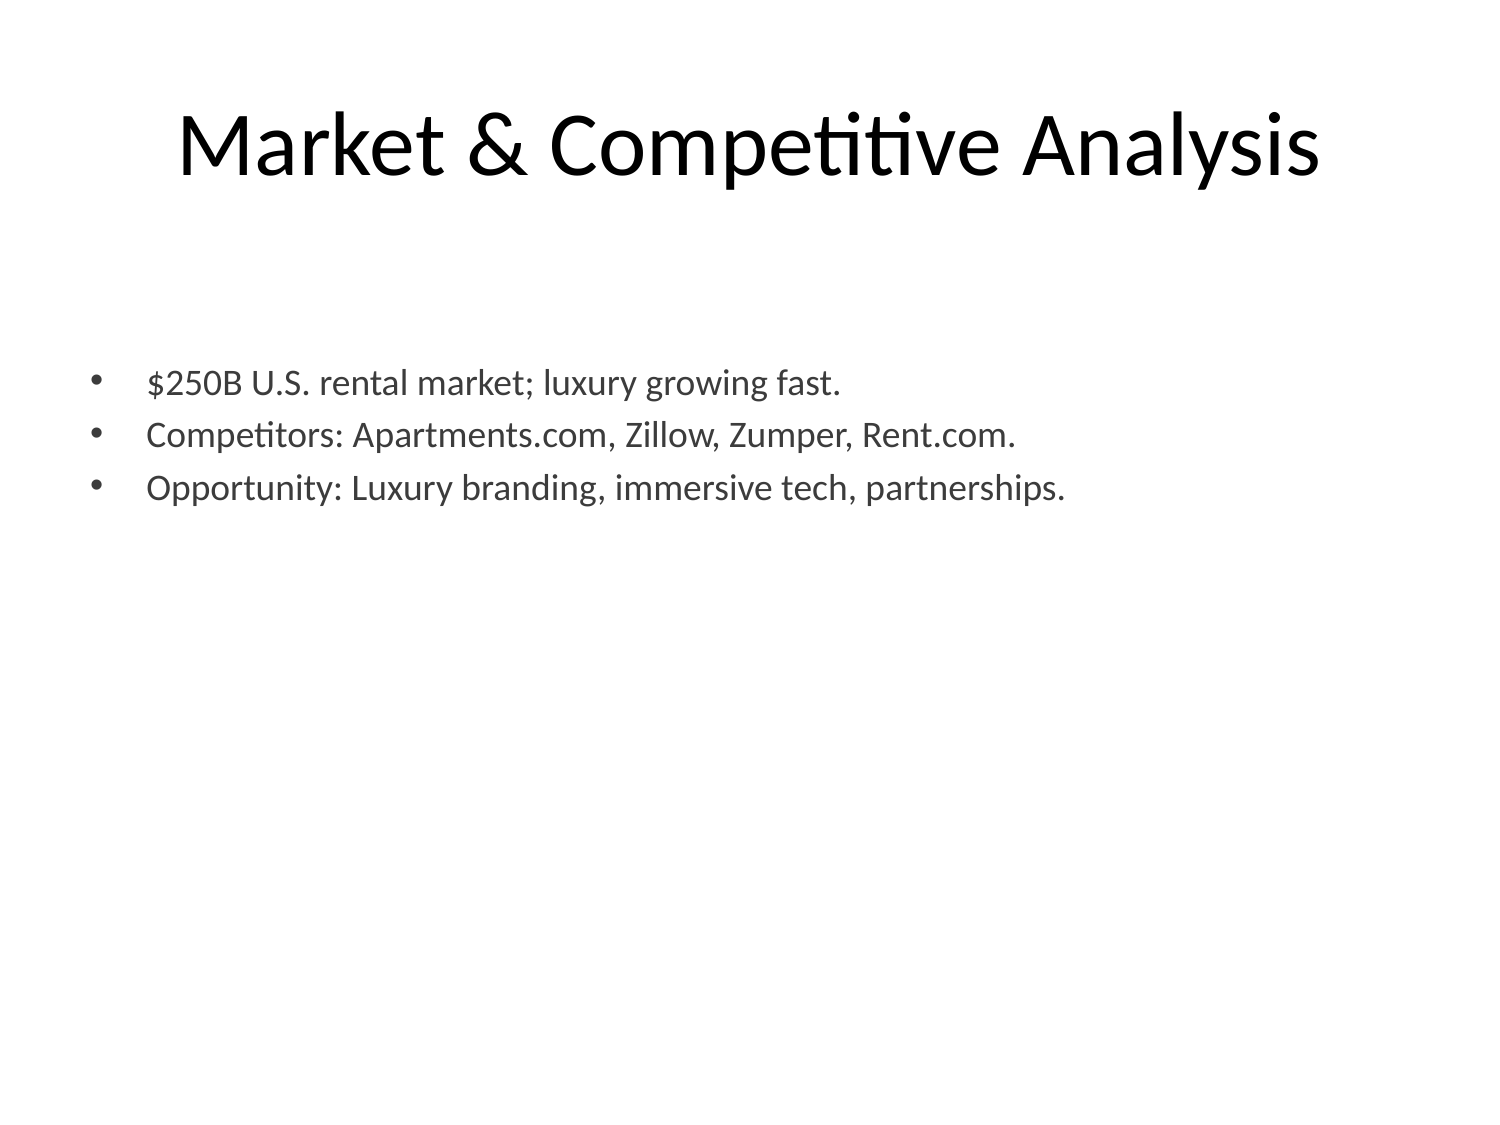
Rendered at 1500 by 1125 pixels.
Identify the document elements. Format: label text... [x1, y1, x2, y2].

title Market & Competitive Analysis [75, 45, 1425, 233]
list $250B U.S. rental market; luxury growing fast. Competitors: Apartments.com, Zillow, Zumper, Rent.com. Opportunity: Luxury branding, immersive tech, partnerships. [75, 262, 1425, 1005]
